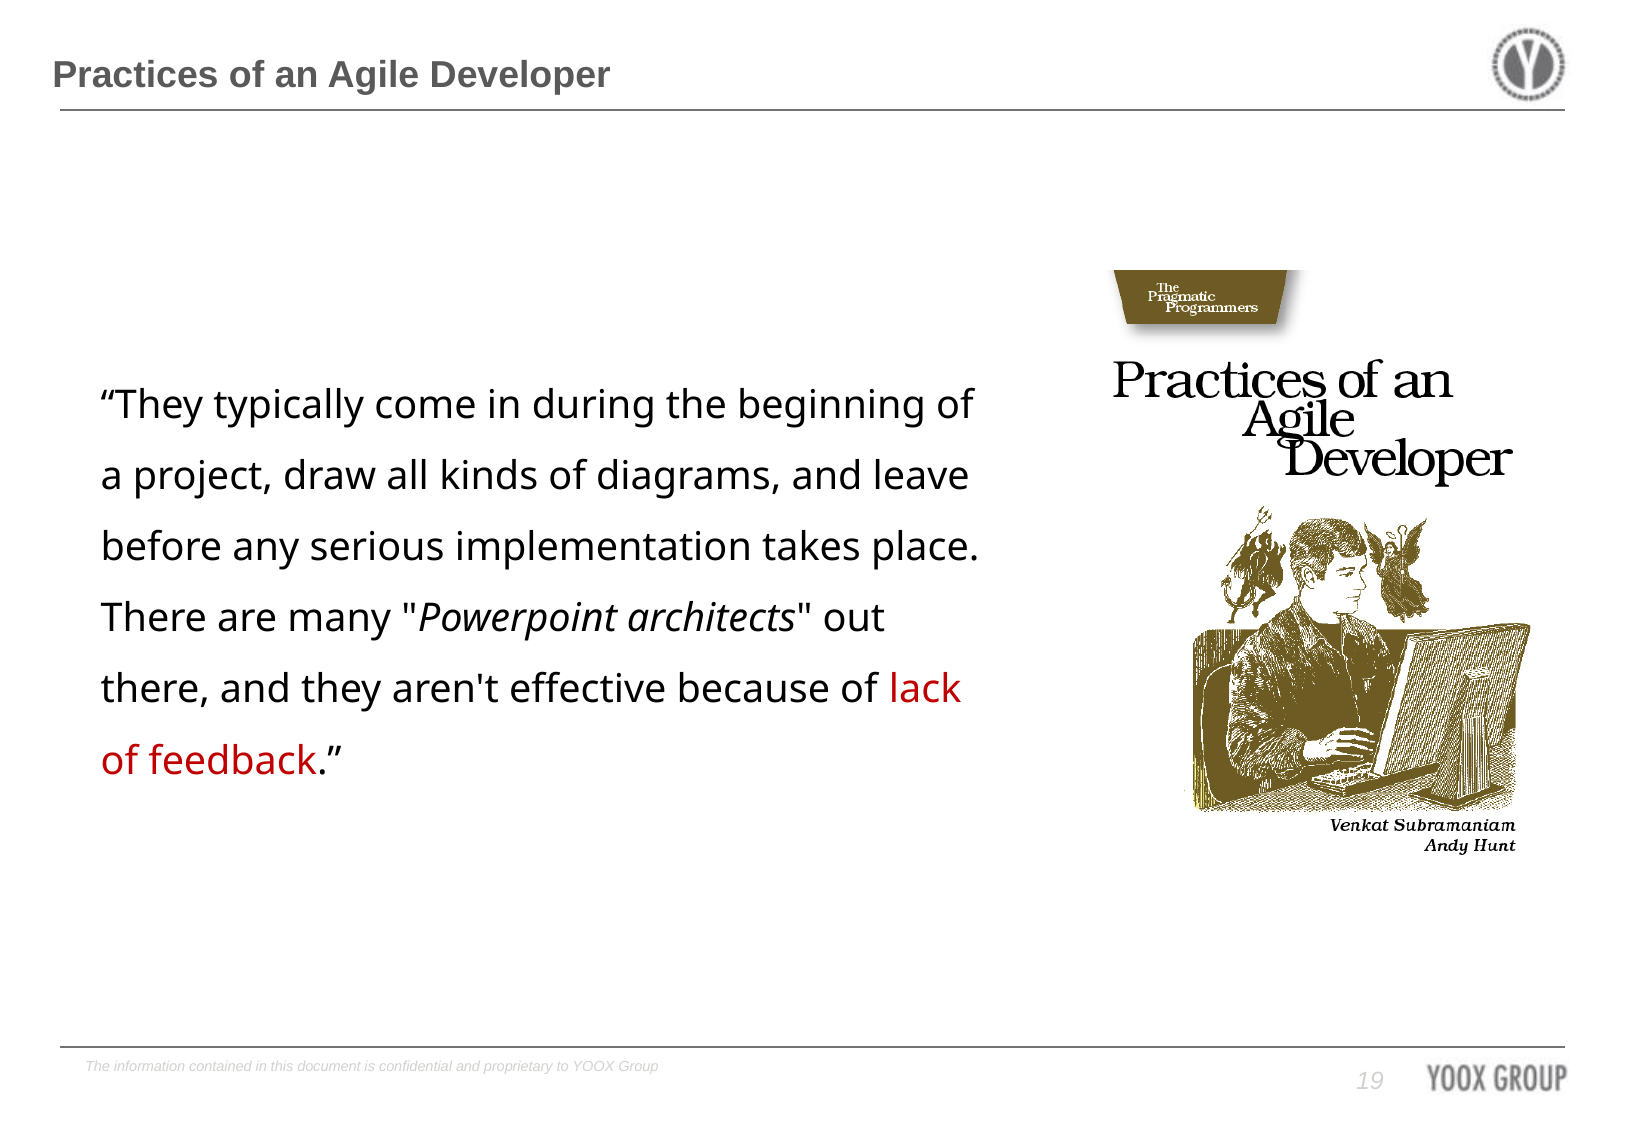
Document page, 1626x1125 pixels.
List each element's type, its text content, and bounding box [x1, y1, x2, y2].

picture [1487, 23, 1571, 107]
title Practices of an Agile Developer [52, 42, 1411, 103]
picture [1424, 1057, 1570, 1100]
picture [1068, 269, 1571, 872]
slide_number 19 [1017, 1058, 1398, 1101]
text_box “They typically come in during the beginning of a project, draw all kinds of diagrams, and leave before any serious implementation takes place. There are many "Powerpoint architects" out there, and they aren't effective because of lack of feedback.” [85, 347, 1011, 790]
